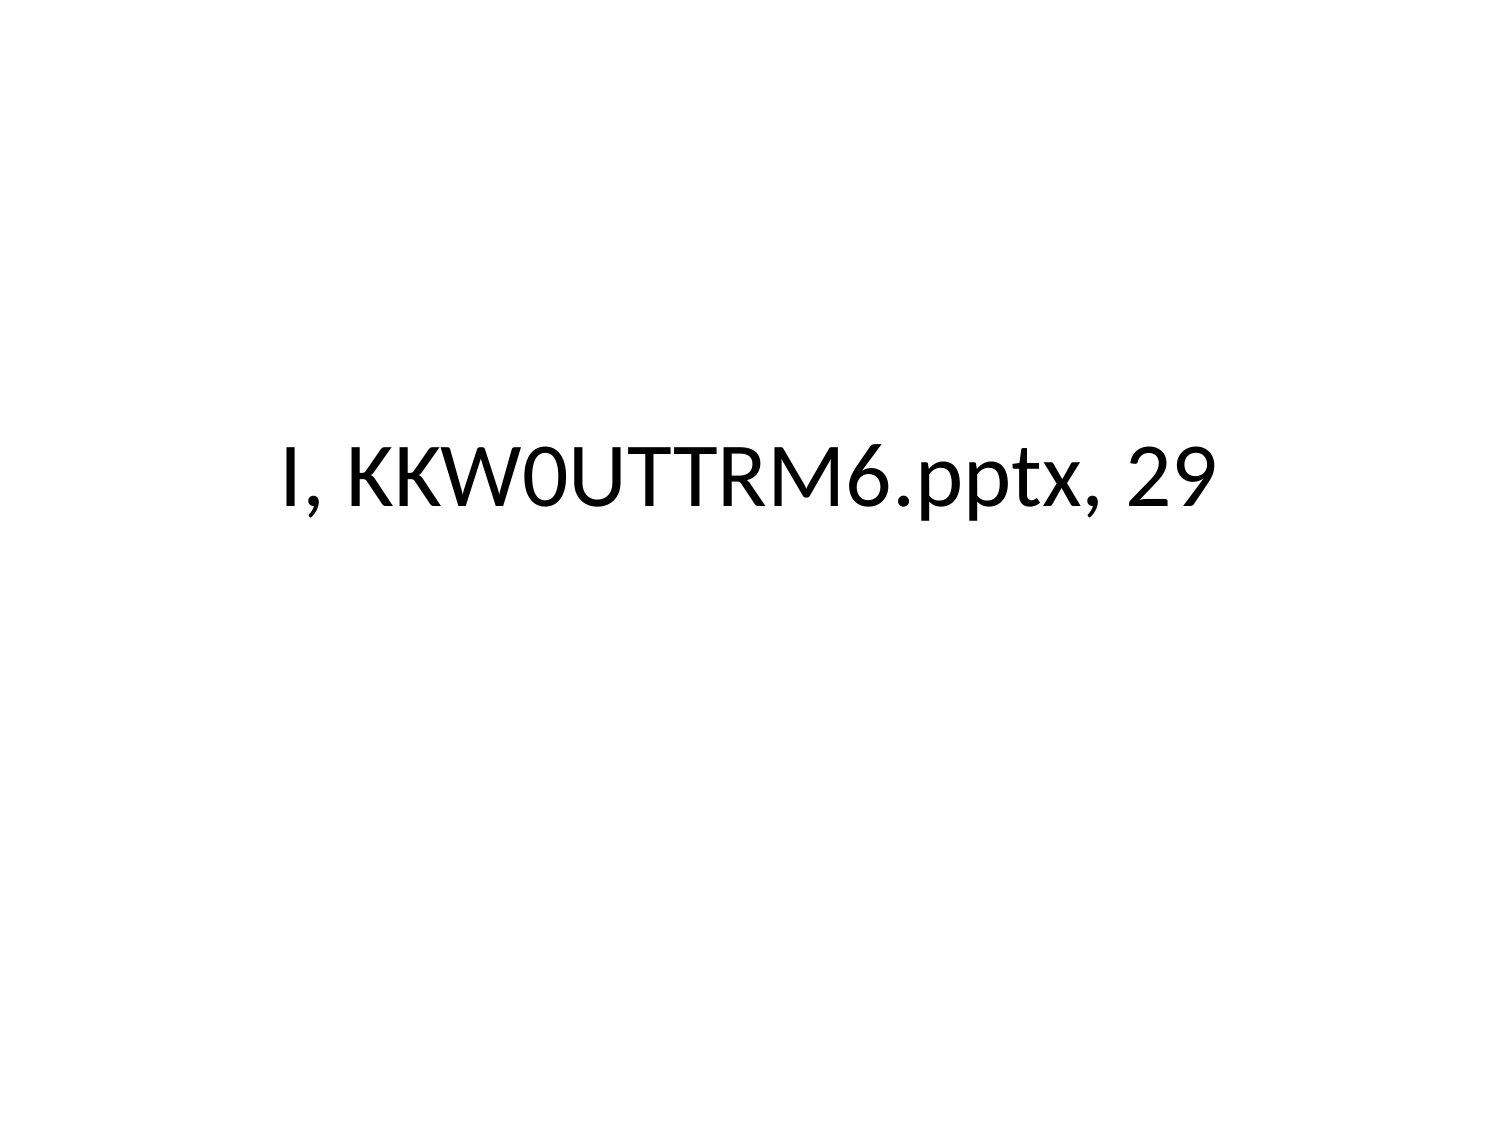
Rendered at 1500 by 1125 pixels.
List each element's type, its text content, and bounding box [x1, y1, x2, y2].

title I, KKW0UTTRM6.pptx, 29 [112, 349, 1388, 591]
